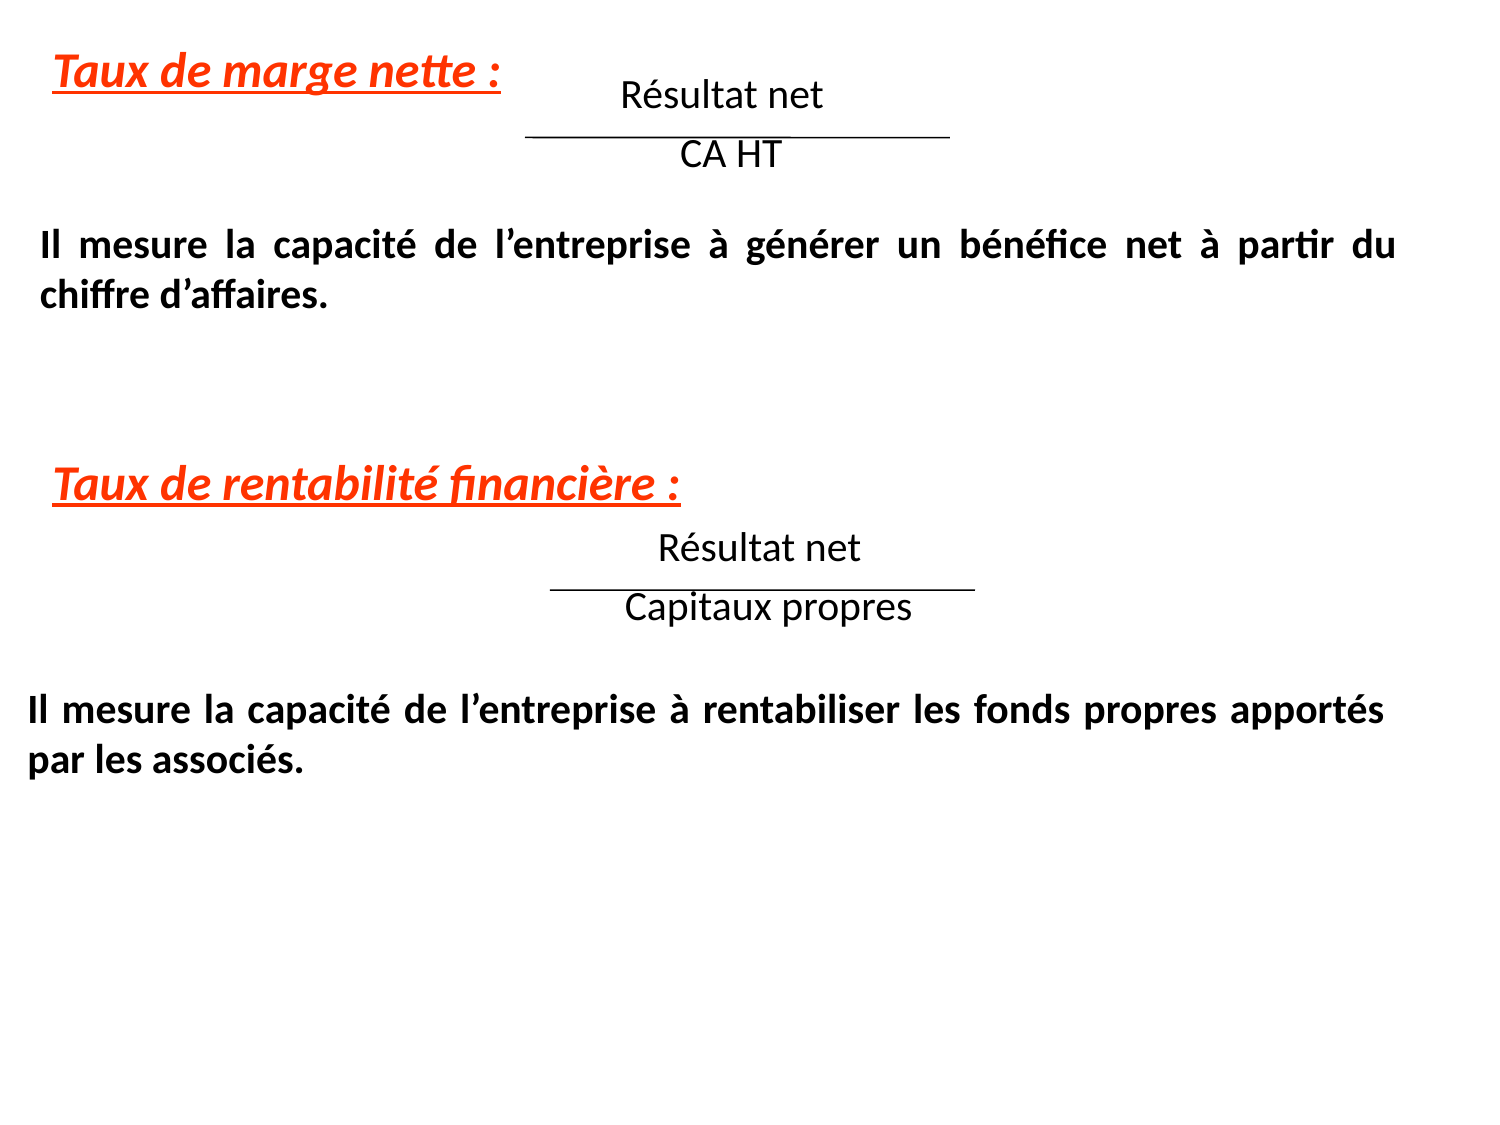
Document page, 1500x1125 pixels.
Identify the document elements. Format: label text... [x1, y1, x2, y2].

text_box Il mesure la capacité de l’entreprise à générer un bénéfice net à partir du chiffre d’affaires. [24, 209, 1413, 325]
text_box Taux de rentabilité financière : [37, 449, 1238, 510]
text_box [337, 512, 1201, 688]
text_box Taux de marge nette : [37, 37, 1238, 98]
text_box Il mesure la capacité de l’entreprise à rentabiliser les fonds propres apportés par les associés. [12, 674, 1400, 790]
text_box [299, 59, 1163, 236]
